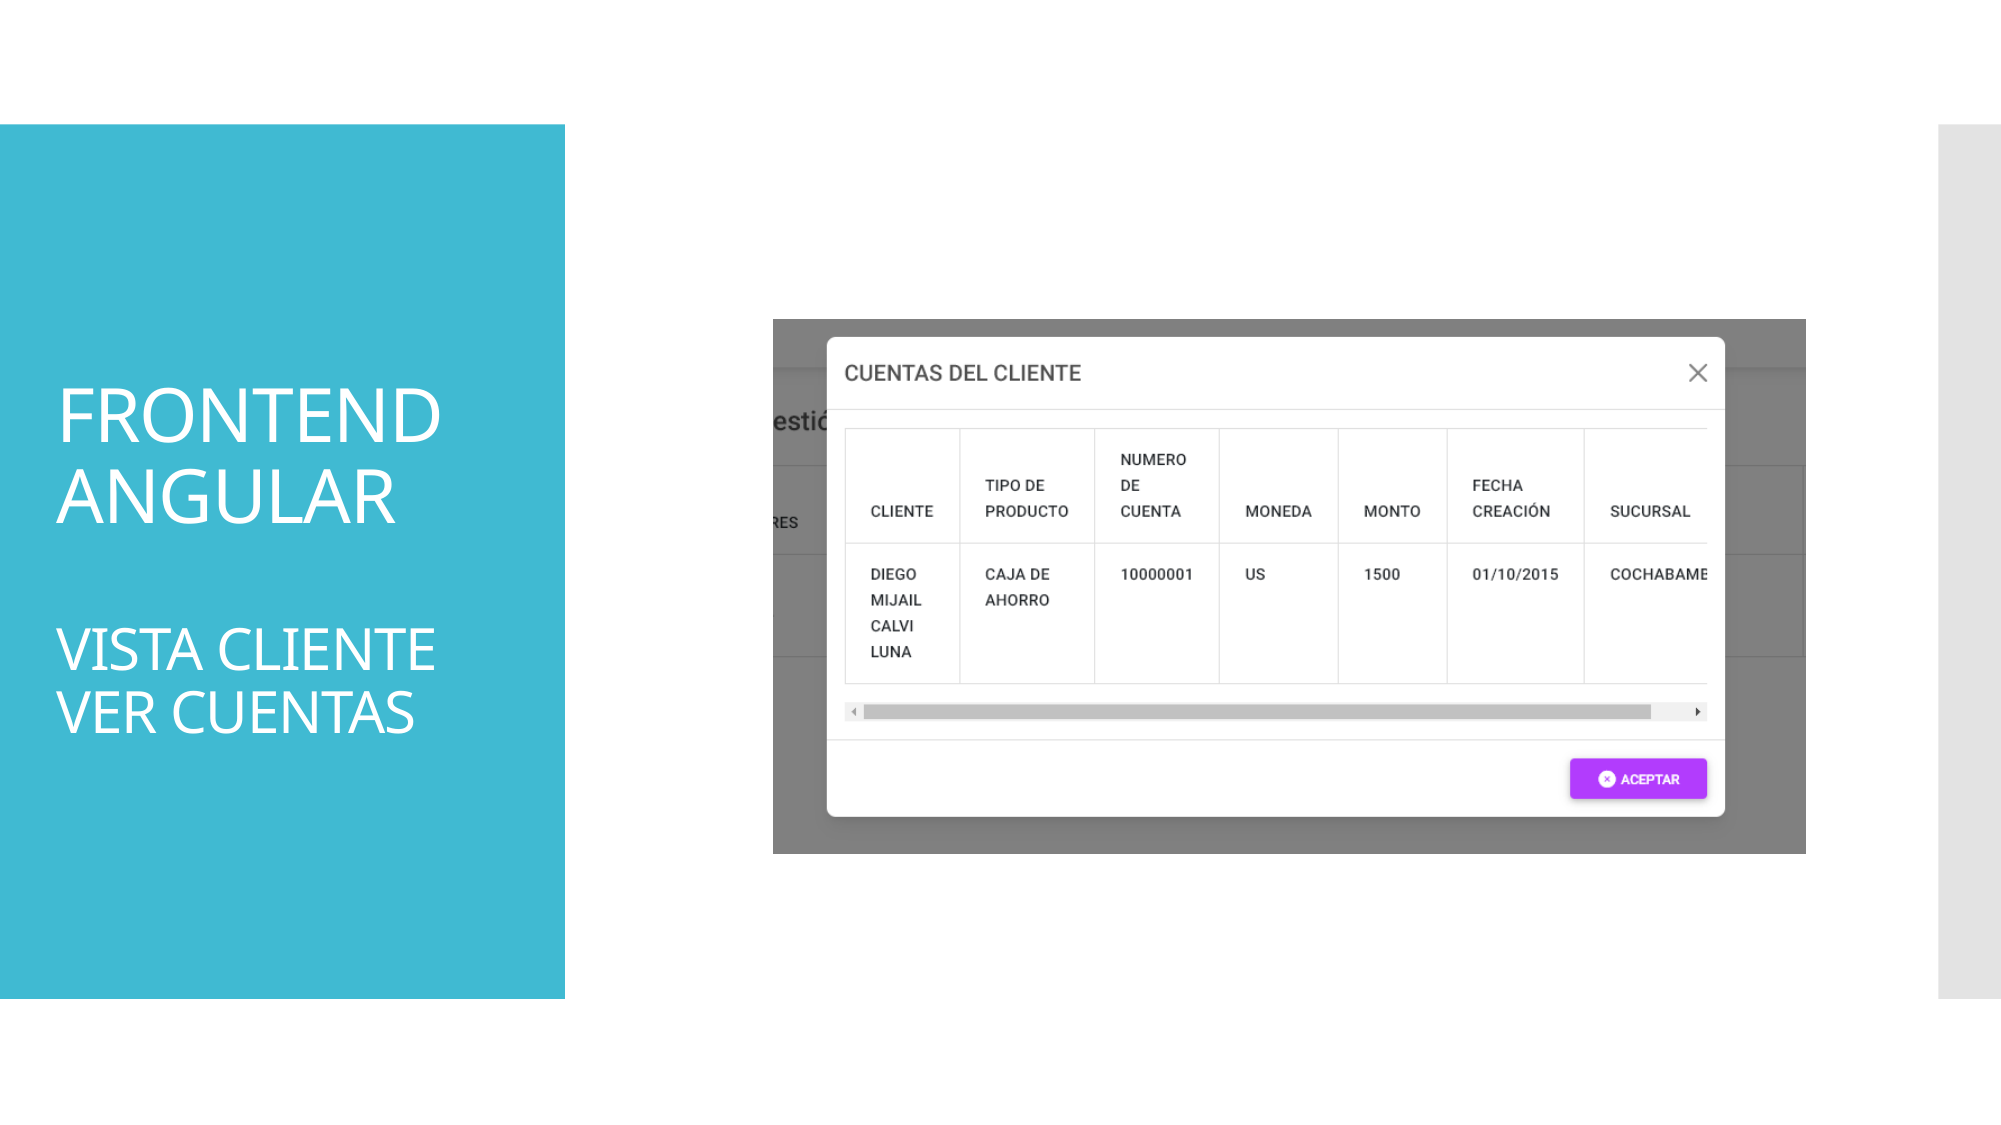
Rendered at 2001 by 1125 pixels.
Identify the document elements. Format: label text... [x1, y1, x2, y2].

picture [772, 318, 1806, 854]
title FRONTEND ANGULAR VISTA CLIENTE VER CUENTAS [41, 184, 525, 940]
